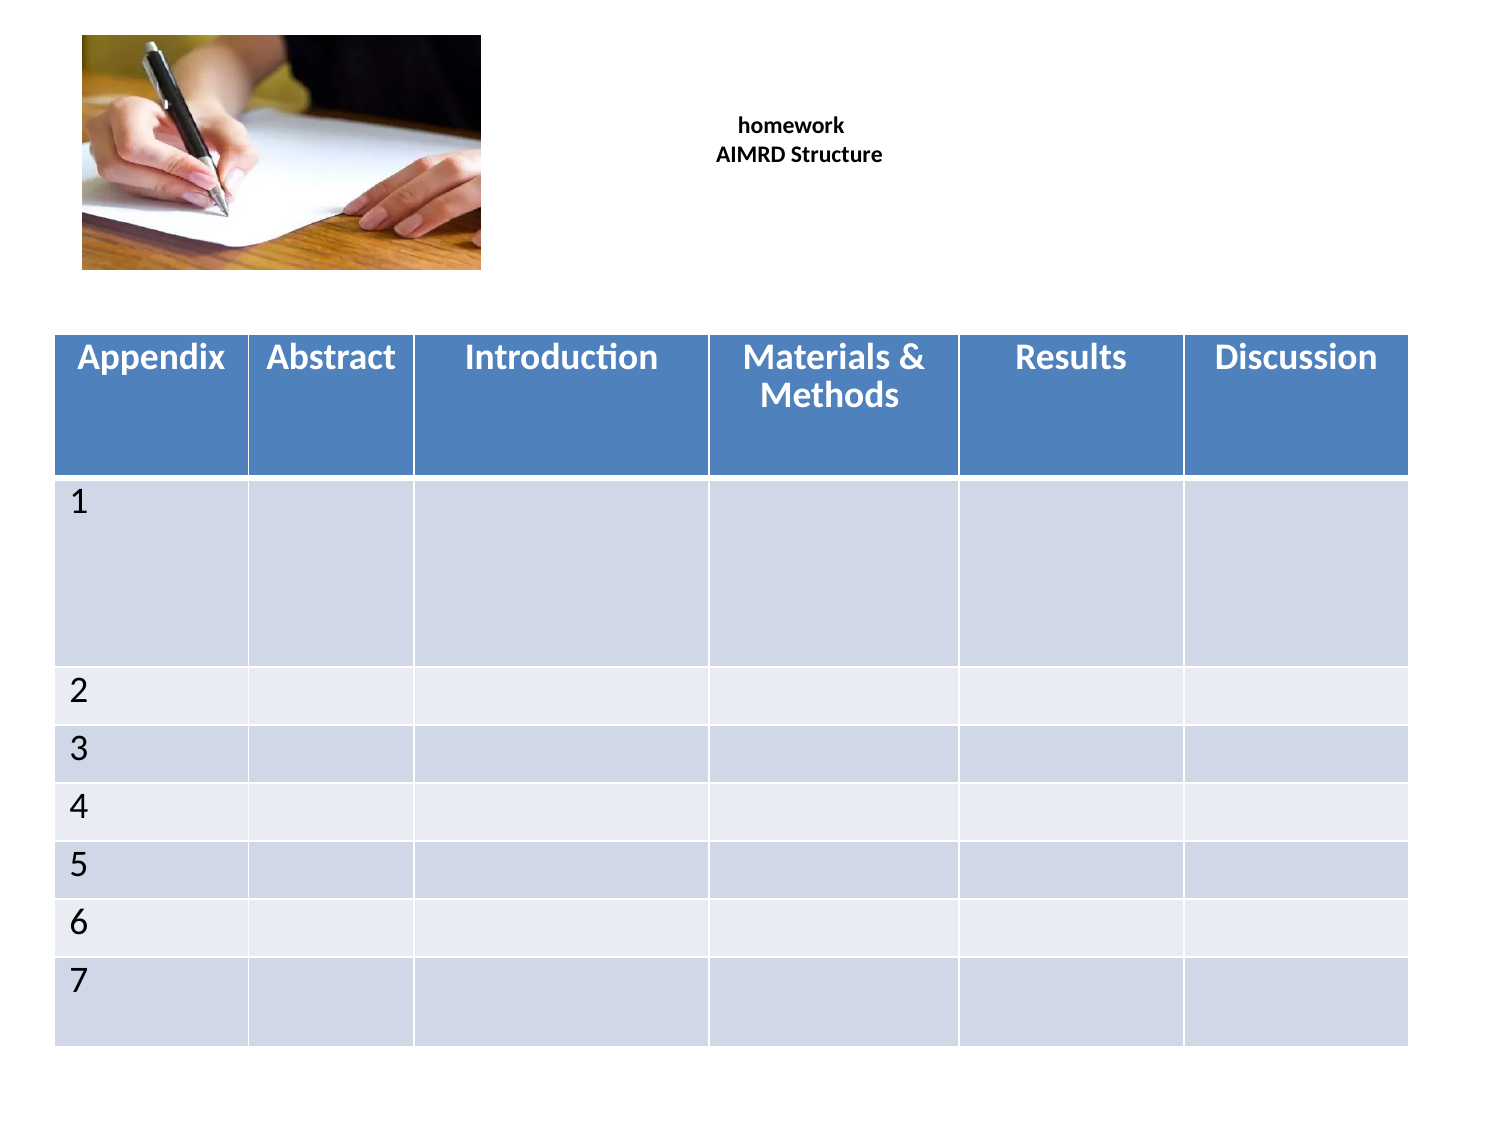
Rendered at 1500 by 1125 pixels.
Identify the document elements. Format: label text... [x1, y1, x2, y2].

table_cell [415, 900, 708, 956]
table_cell 1 [55, 481, 248, 666]
table_cell [415, 784, 708, 840]
table_cell [249, 784, 413, 840]
table_cell [960, 481, 1183, 666]
table_cell 3 [55, 726, 248, 782]
table_cell [249, 842, 413, 898]
table_cell [249, 900, 413, 956]
table_cell [249, 726, 413, 782]
table_cell [710, 784, 958, 840]
table_cell [1185, 726, 1408, 782]
table_cell [960, 726, 1183, 782]
table_cell [960, 668, 1183, 724]
table_cell [1185, 842, 1408, 898]
table_header Introduction [415, 335, 708, 475]
table_cell 7 [55, 958, 248, 1046]
table_cell [415, 726, 708, 782]
table_header Discussion [1185, 335, 1408, 475]
table_cell [960, 784, 1183, 840]
picture [81, 34, 481, 270]
table_header Appendix [55, 335, 248, 475]
table_cell [1185, 481, 1408, 666]
title homework AIMRD Structure [486, 45, 1425, 233]
table_header Abstract [249, 335, 413, 475]
table_cell [960, 900, 1183, 956]
table_cell [415, 481, 708, 666]
table_cell [710, 726, 958, 782]
table_cell [415, 668, 708, 724]
table_cell [249, 668, 413, 724]
table_cell [1185, 668, 1408, 724]
table_cell 6 [55, 900, 248, 956]
table_cell [249, 481, 413, 666]
table_cell [710, 481, 958, 666]
table_header Results [960, 335, 1183, 475]
table_cell [710, 900, 958, 956]
table_cell [1185, 900, 1408, 956]
table_cell [710, 842, 958, 898]
table_cell [1185, 784, 1408, 840]
table_cell [415, 958, 708, 1046]
table_cell [415, 842, 708, 898]
table_cell [1185, 958, 1408, 1046]
table_cell [710, 668, 958, 724]
table_cell 2 [55, 668, 248, 724]
table_cell [960, 842, 1183, 898]
table_header Materials & Methods [710, 335, 958, 475]
table_cell [710, 958, 958, 1046]
table_cell [249, 958, 413, 1046]
table_cell 5 [55, 842, 248, 898]
table_cell 4 [55, 784, 248, 840]
table_cell [960, 958, 1183, 1046]
